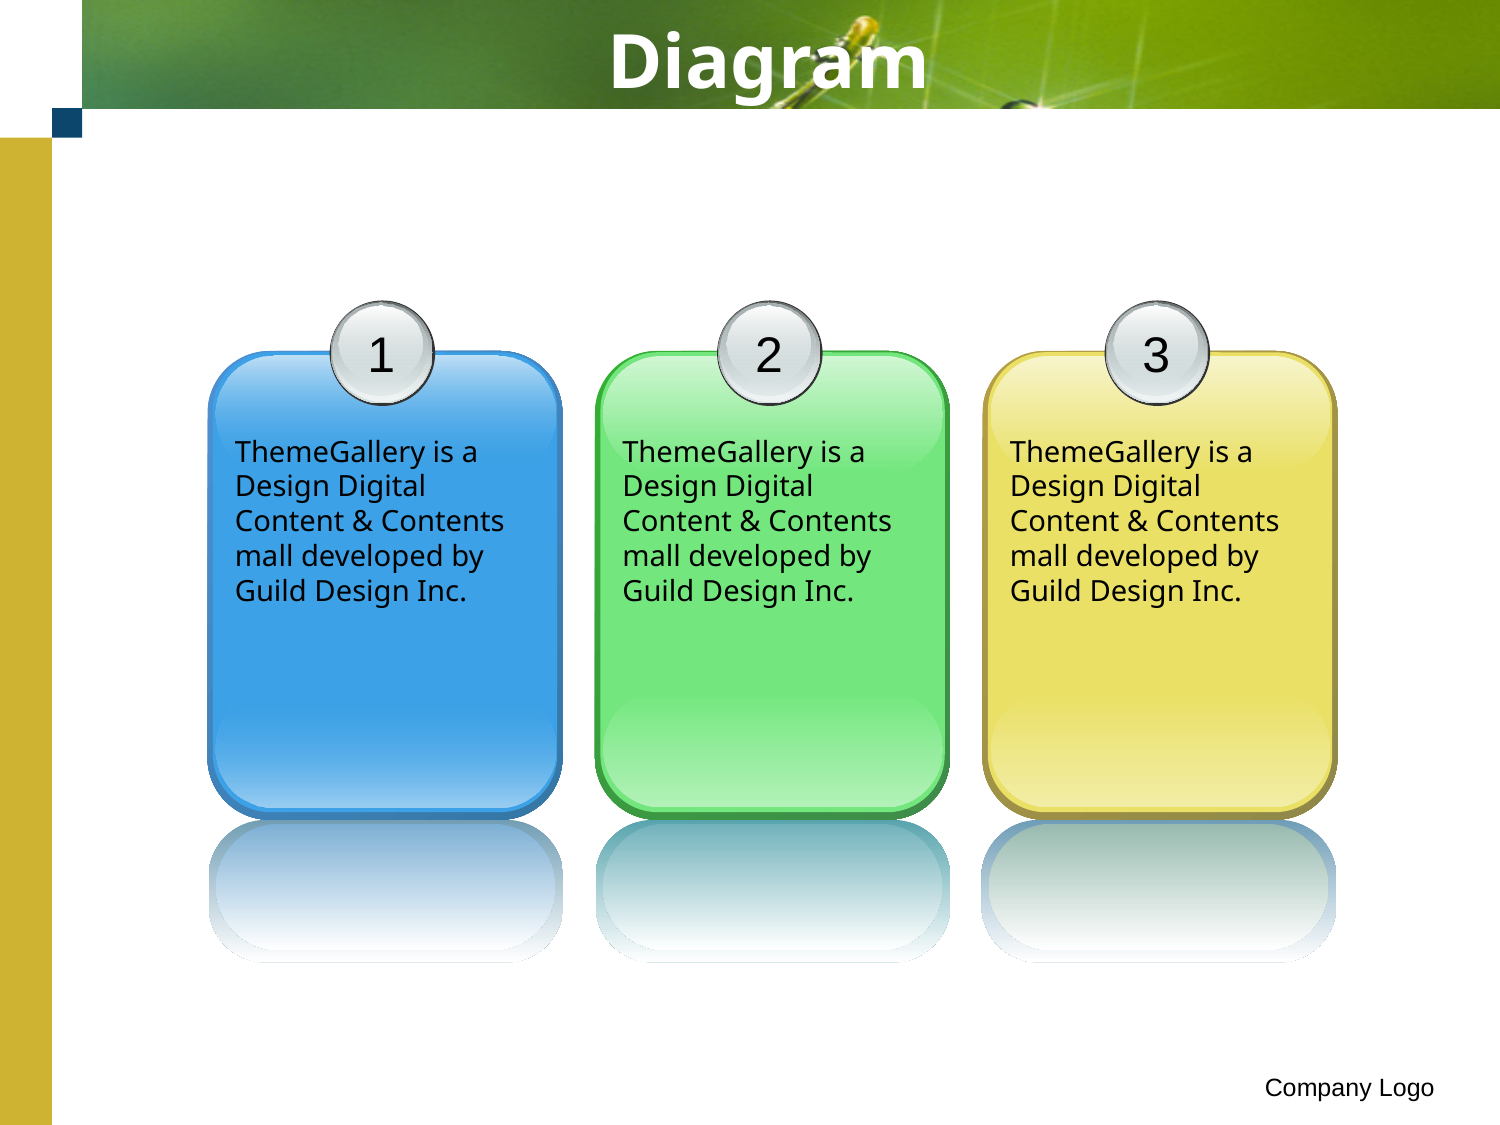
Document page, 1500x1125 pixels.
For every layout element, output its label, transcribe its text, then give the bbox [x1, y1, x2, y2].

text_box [981, 300, 1338, 963]
footer Company Logo [975, 1064, 1450, 1113]
picture [82, 0, 1500, 109]
title Diagram [87, 12, 1450, 105]
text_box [595, 300, 951, 963]
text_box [207, 300, 564, 963]
